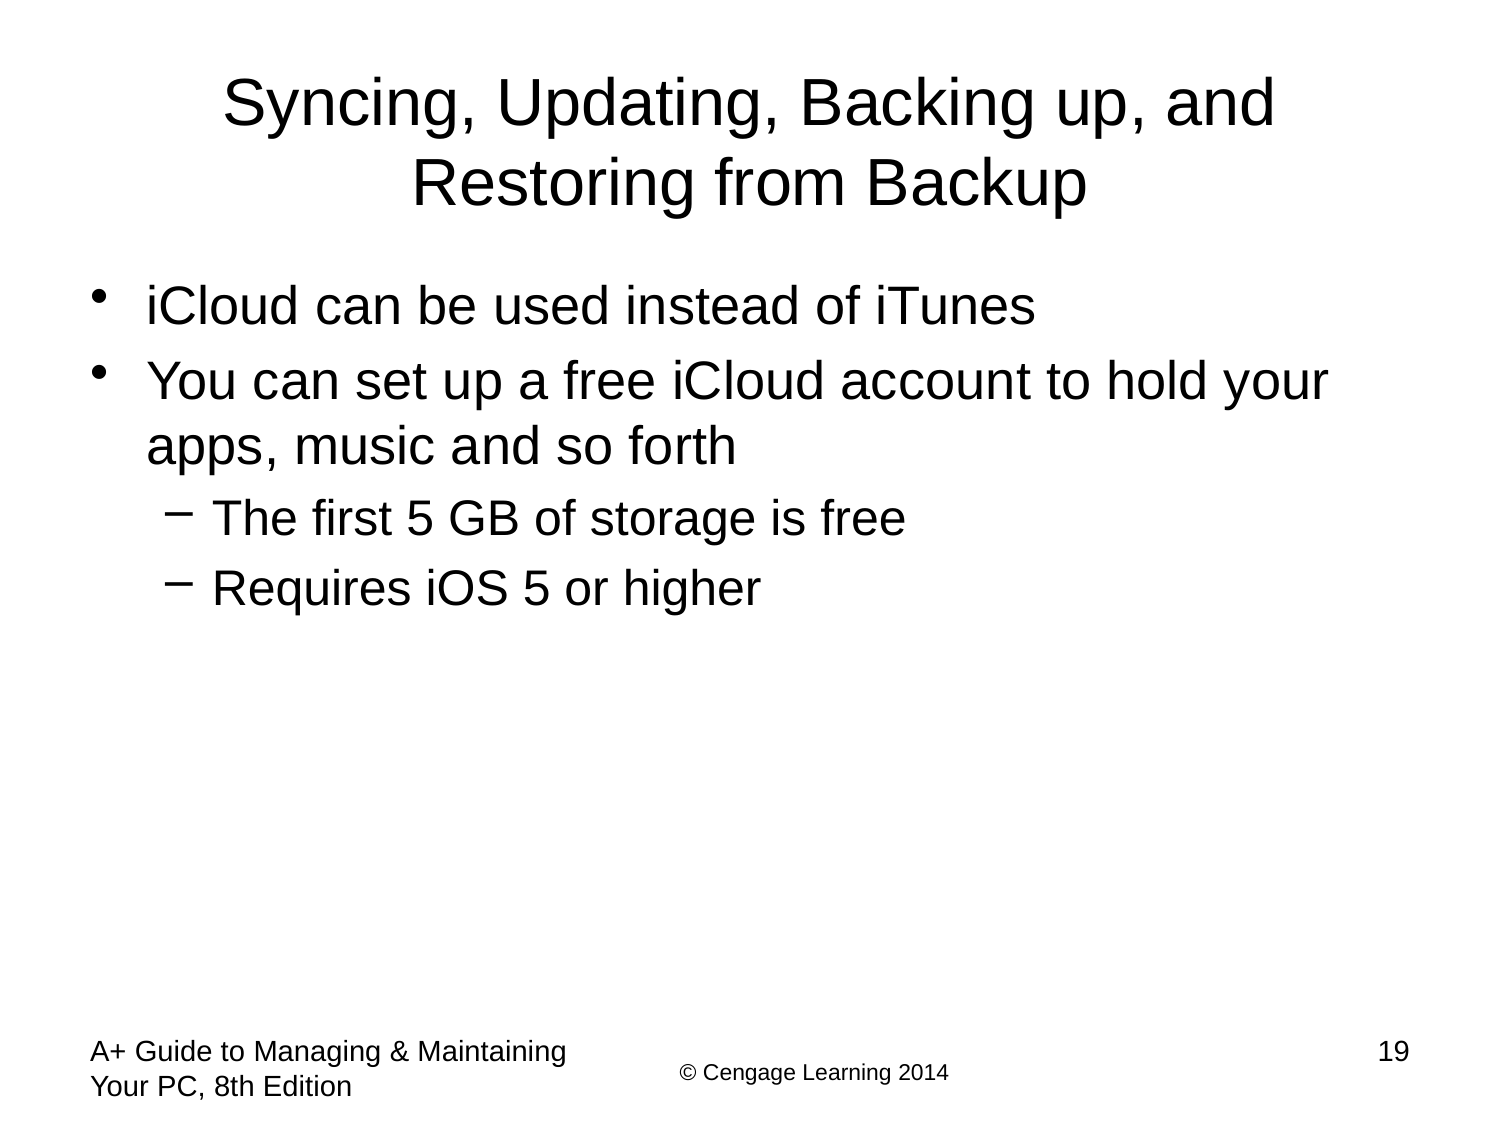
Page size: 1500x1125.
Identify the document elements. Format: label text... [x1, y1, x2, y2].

footer A+ Guide to Managing & Maintaining Your PC, 8th Edition [74, 1024, 588, 1103]
slide_number 19 [1074, 1024, 1426, 1103]
list iCloud can be used instead of iTunes You can set up a free iCloud account to hold your apps, music and so forth The first 5 GB of storage is free Requires iOS 5 or higher [75, 262, 1425, 1005]
title Syncing, Updating, Backing up, and Restoring from Backup [75, 45, 1425, 233]
